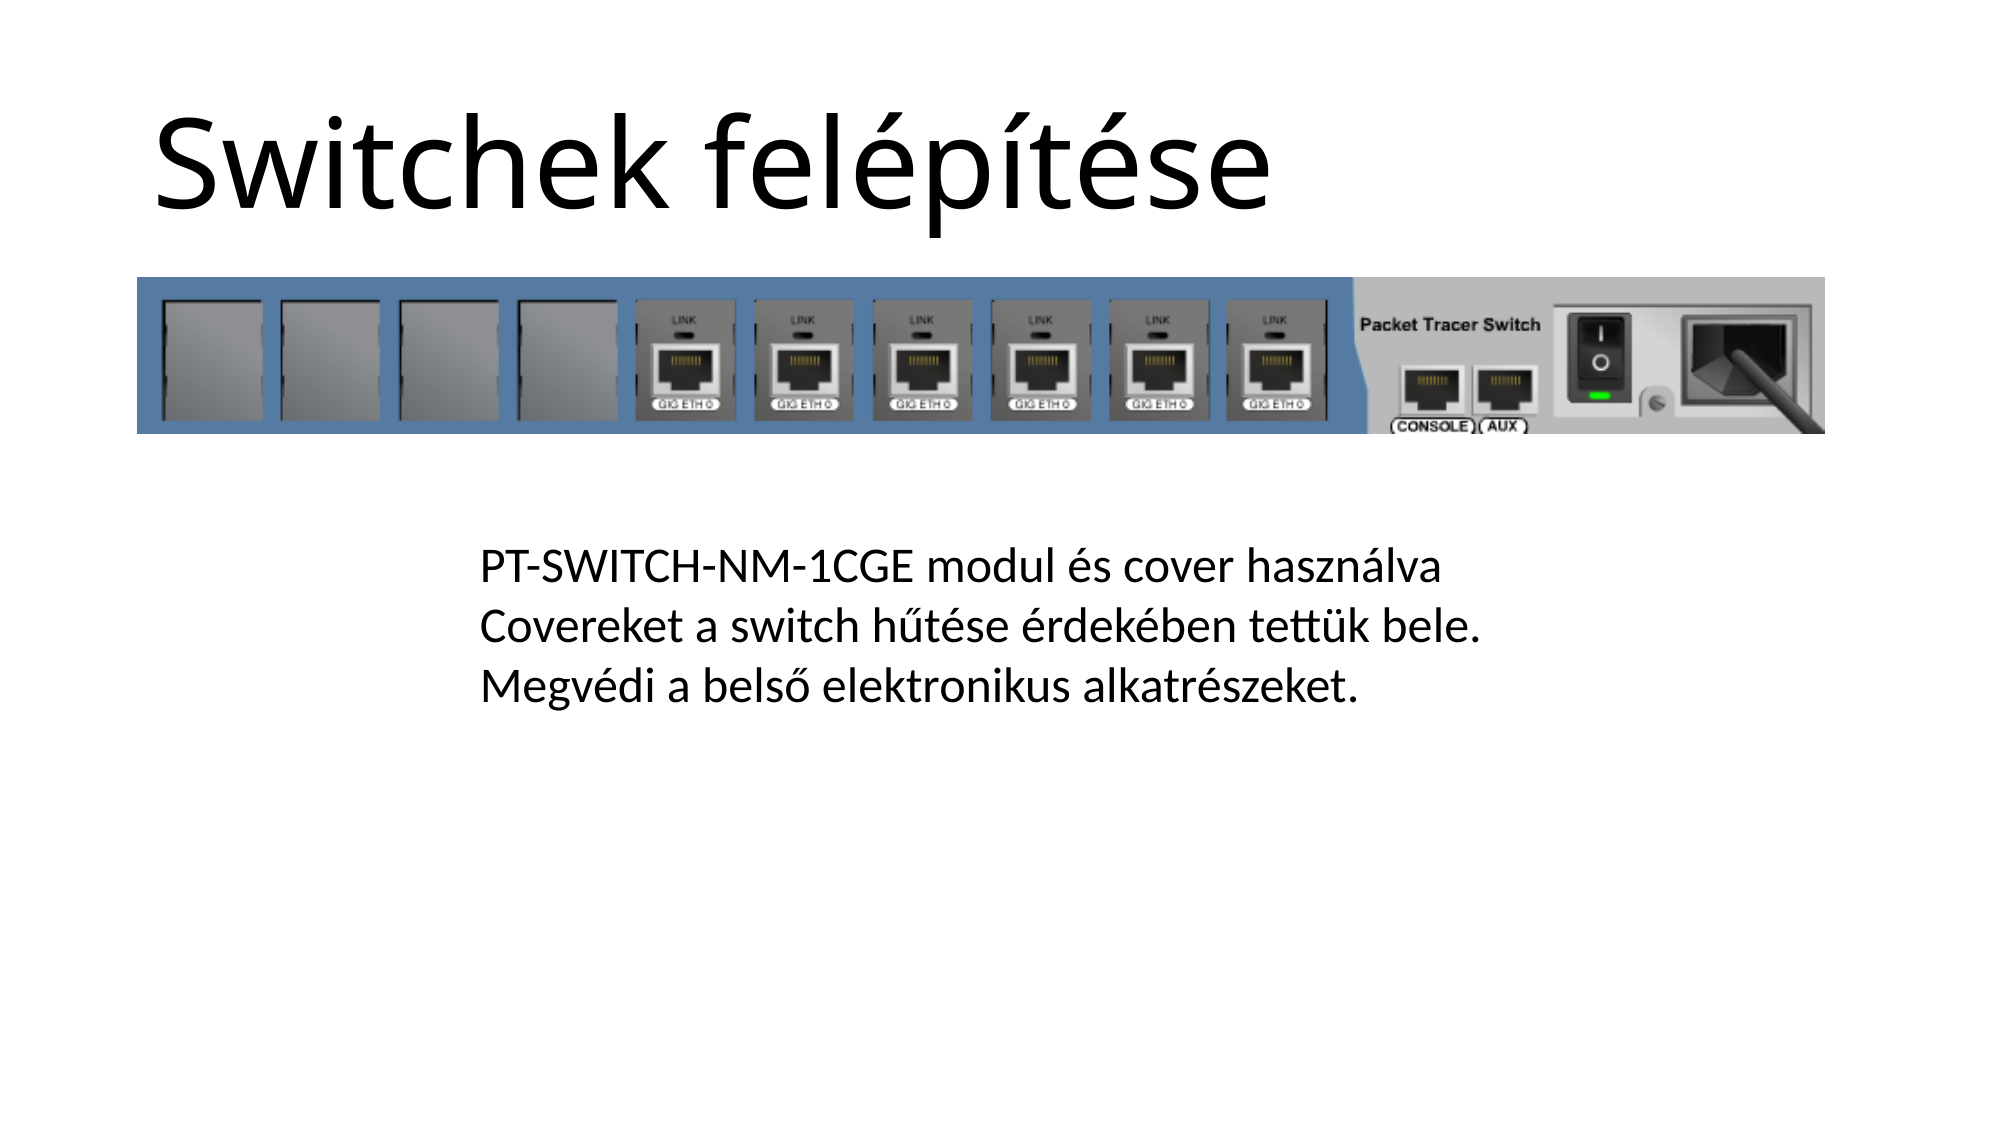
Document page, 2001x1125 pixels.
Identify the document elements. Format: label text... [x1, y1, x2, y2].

title Switchek felépítése [137, 59, 1863, 278]
text_box PT-SWITCH-NM-1CGE modul és cover használva Covereket a switch hűtése érdekében tettük bele. Megvédi a belső elektronikus alkatrészeket. [464, 524, 1497, 720]
picture [137, 277, 1825, 434]
